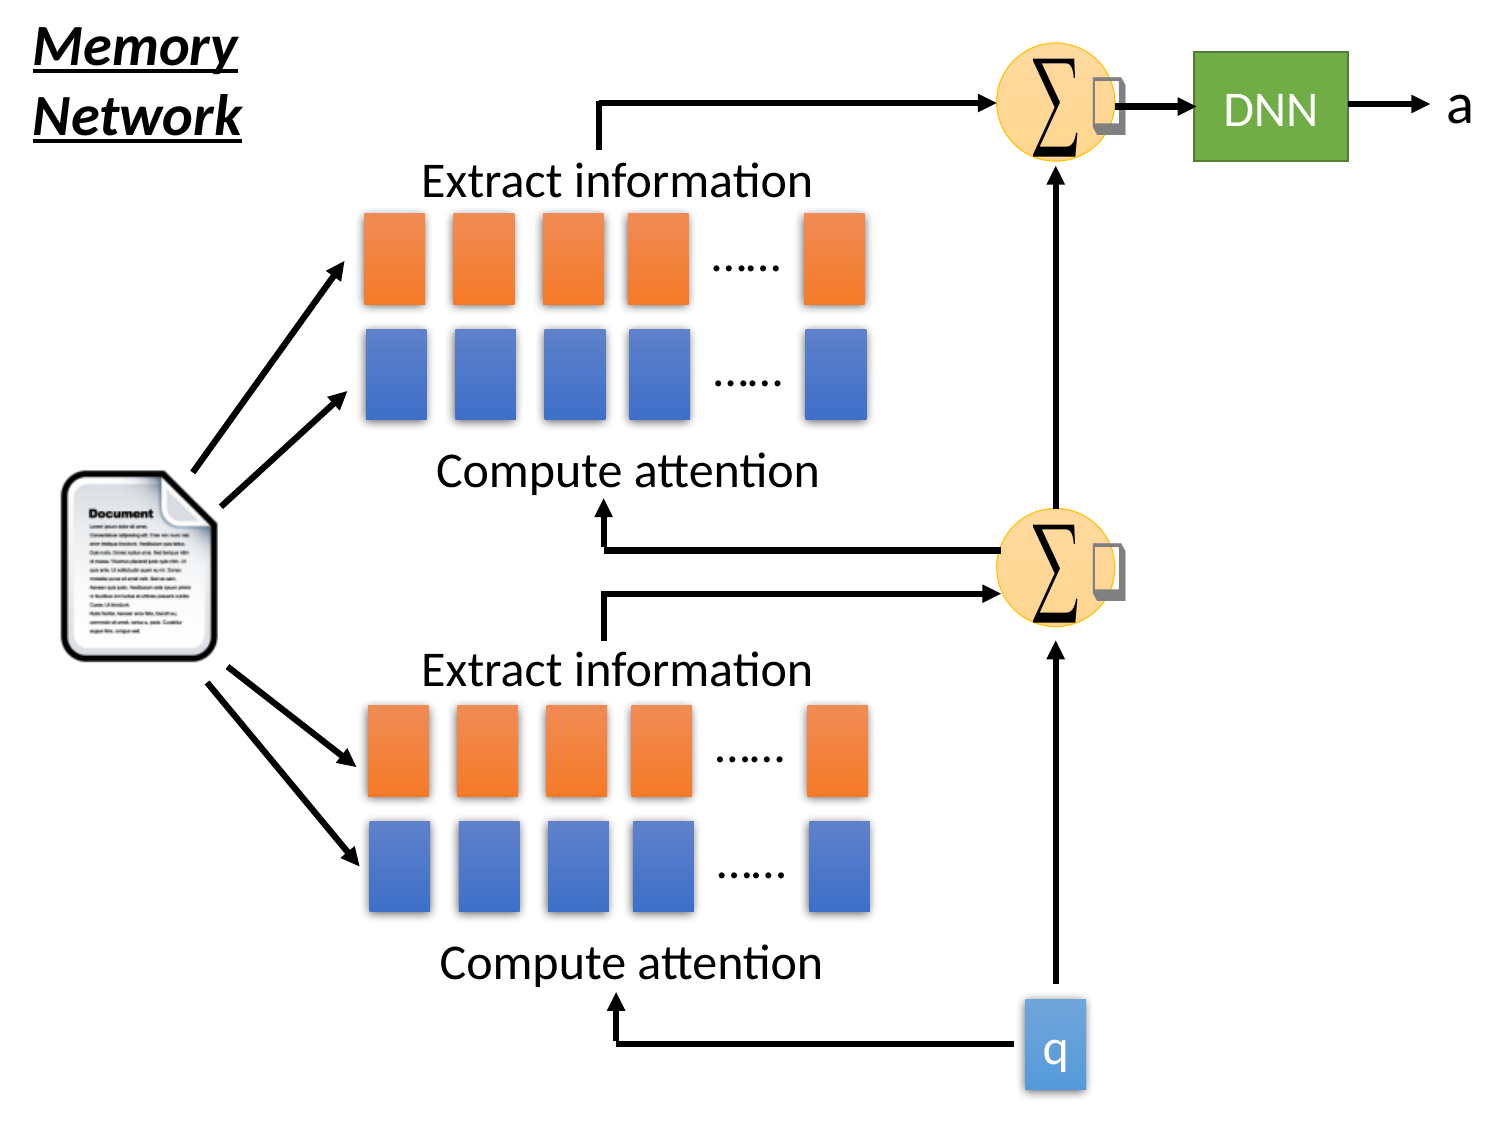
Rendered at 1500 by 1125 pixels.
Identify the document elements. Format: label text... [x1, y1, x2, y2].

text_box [599, 100, 997, 150]
text_box q [1025, 999, 1087, 1090]
text_box Compute attention [363, 921, 900, 997]
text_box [616, 992, 1014, 1045]
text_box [227, 666, 357, 767]
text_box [996, 508, 1130, 632]
text_box Compute attention [359, 429, 897, 505]
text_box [996, 43, 1130, 166]
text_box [207, 682, 360, 867]
text_box Extract information [348, 628, 886, 704]
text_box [366, 329, 867, 420]
text_box DNN [1193, 51, 1349, 162]
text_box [192, 260, 345, 473]
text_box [369, 821, 870, 912]
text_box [367, 705, 869, 797]
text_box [220, 391, 348, 507]
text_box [603, 591, 1002, 641]
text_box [603, 498, 1002, 551]
text_box Extract information [348, 140, 886, 215]
text_box a [1431, 57, 1500, 143]
picture [39, 466, 240, 667]
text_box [364, 213, 865, 305]
text_box Memory Network [18, 0, 348, 155]
